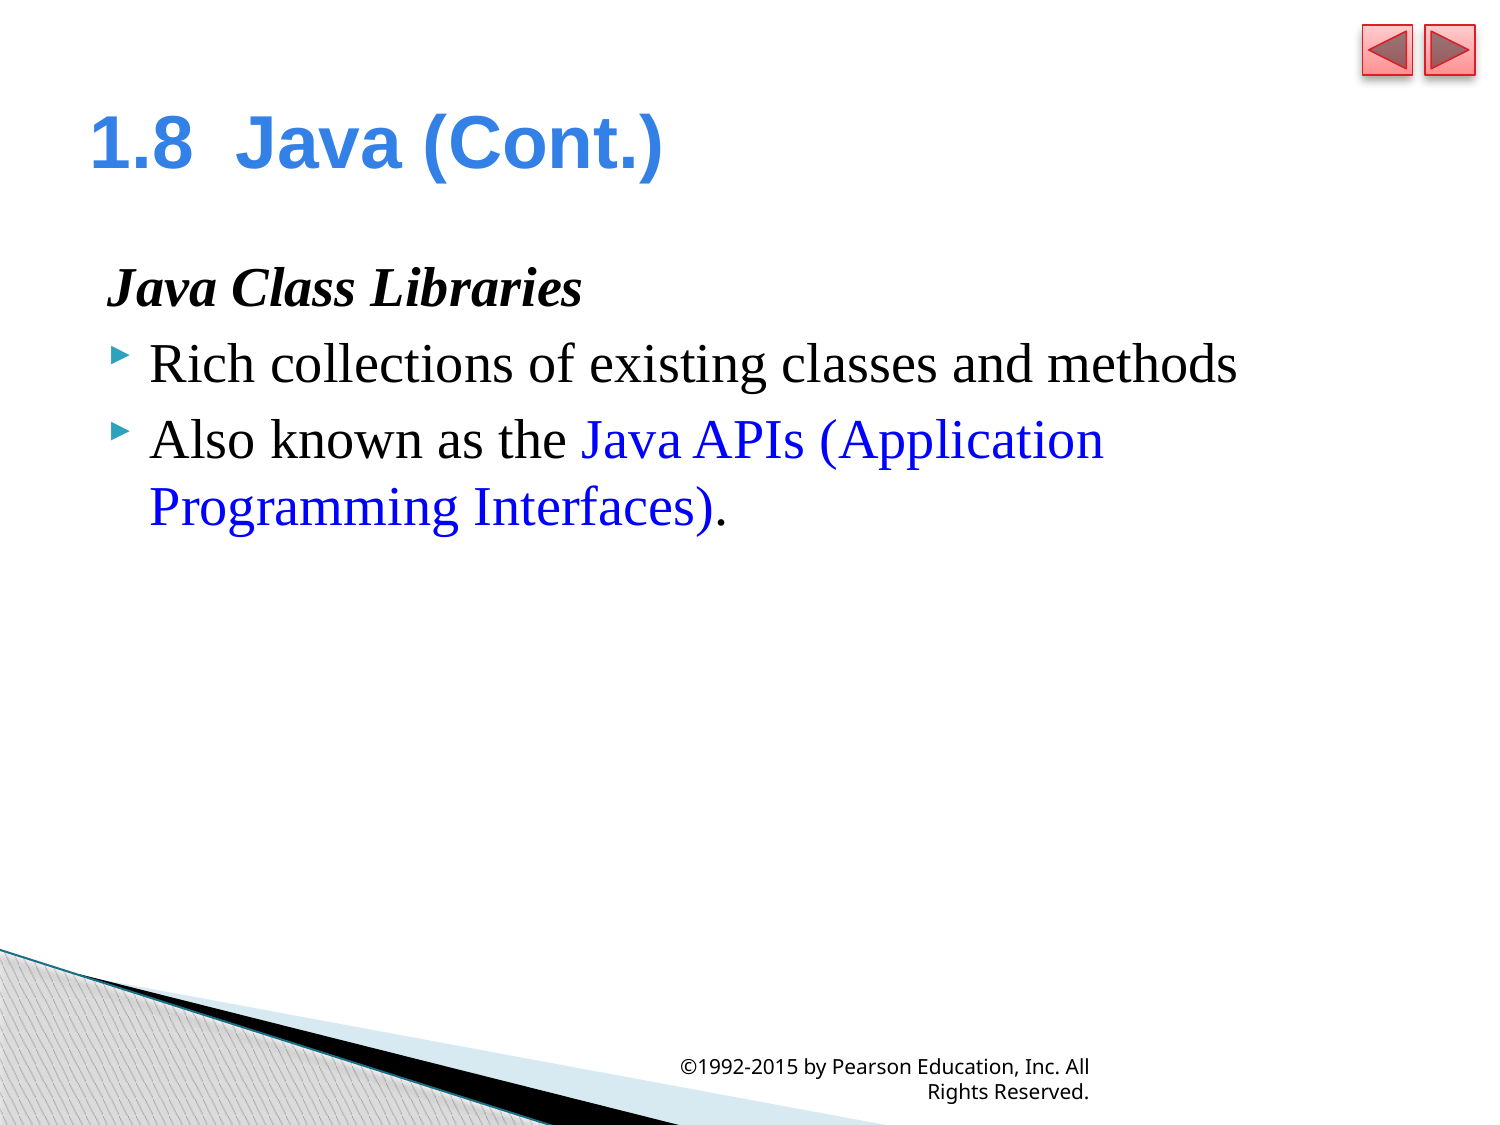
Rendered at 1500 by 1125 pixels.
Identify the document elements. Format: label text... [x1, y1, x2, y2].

list Java Class Libraries Rich collections of existing classes and methods Also known as the Java APIs (Application Programming Interfaces). [75, 242, 1425, 986]
title 1.8 Java (Cont.) [75, 45, 1425, 233]
footer ©1992-2015 by Pearson Education, Inc. All Rights Reserved. [650, 1051, 1105, 1112]
